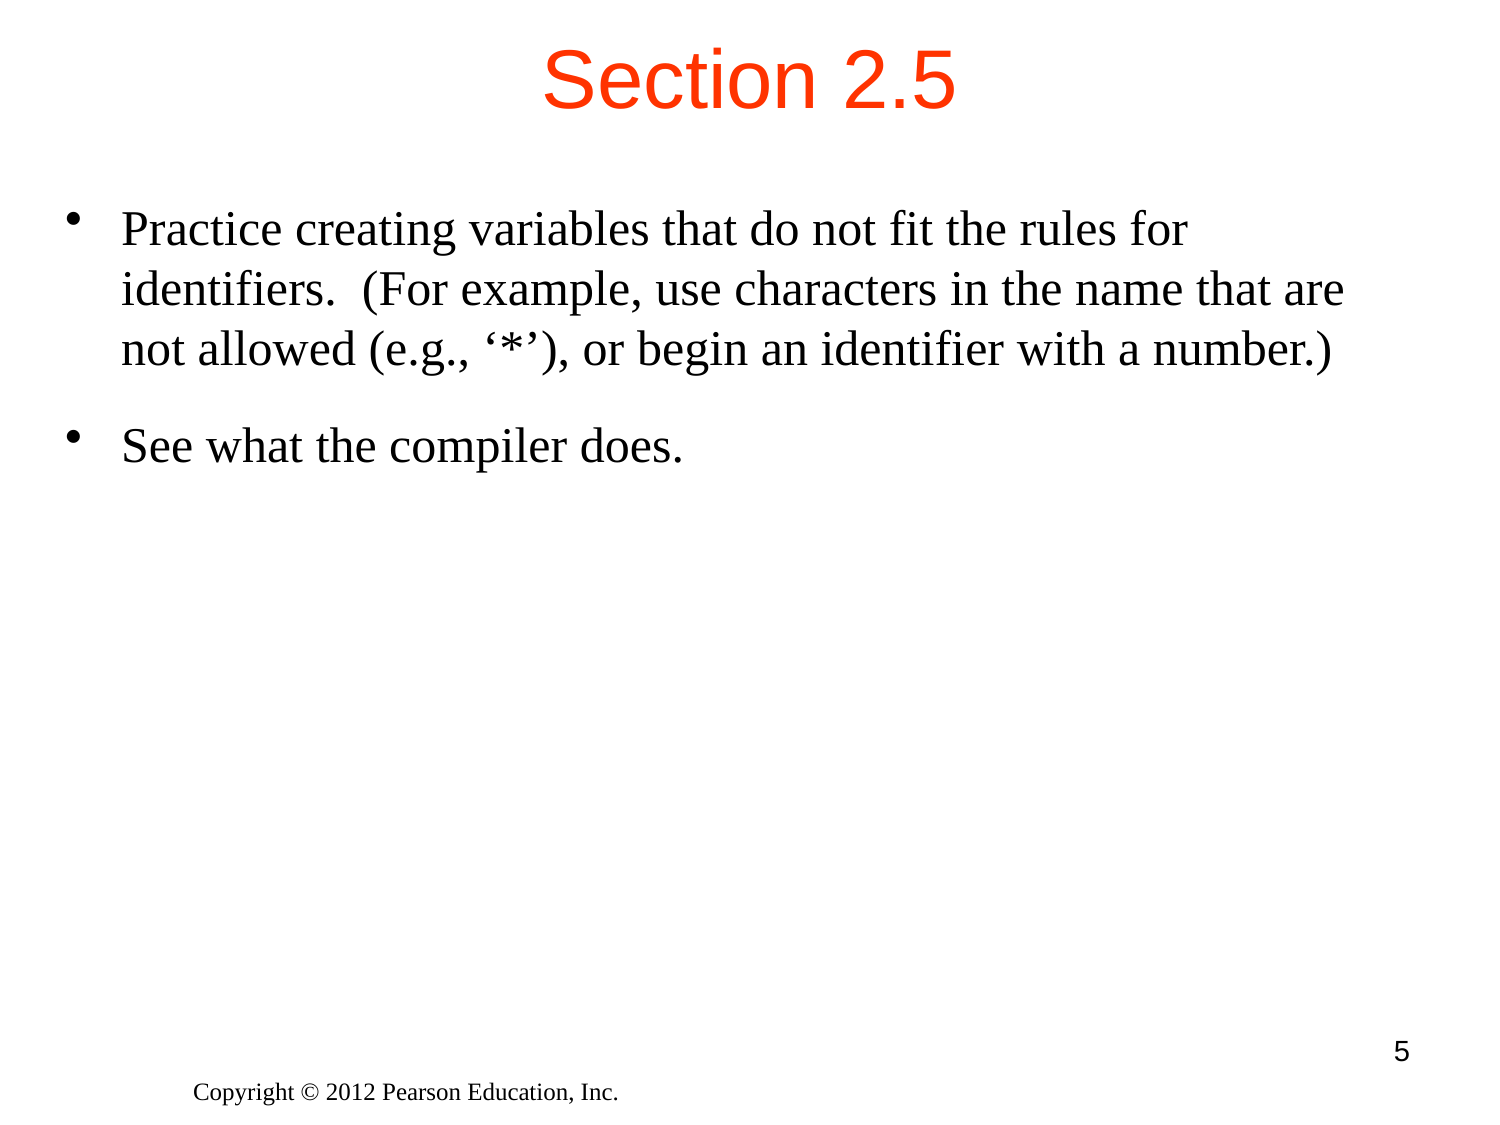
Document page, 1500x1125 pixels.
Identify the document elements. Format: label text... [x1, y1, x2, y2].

list Practice creating variables that do not fit the rules for identifiers. (For example, use characters in the name that are not allowed (e.g., ‘*’), or begin an identifier with a number.) See what the compiler does. [50, 187, 1425, 930]
slide_number 5 [1074, 1024, 1426, 1103]
title Section 2.5 [75, 0, 1425, 150]
